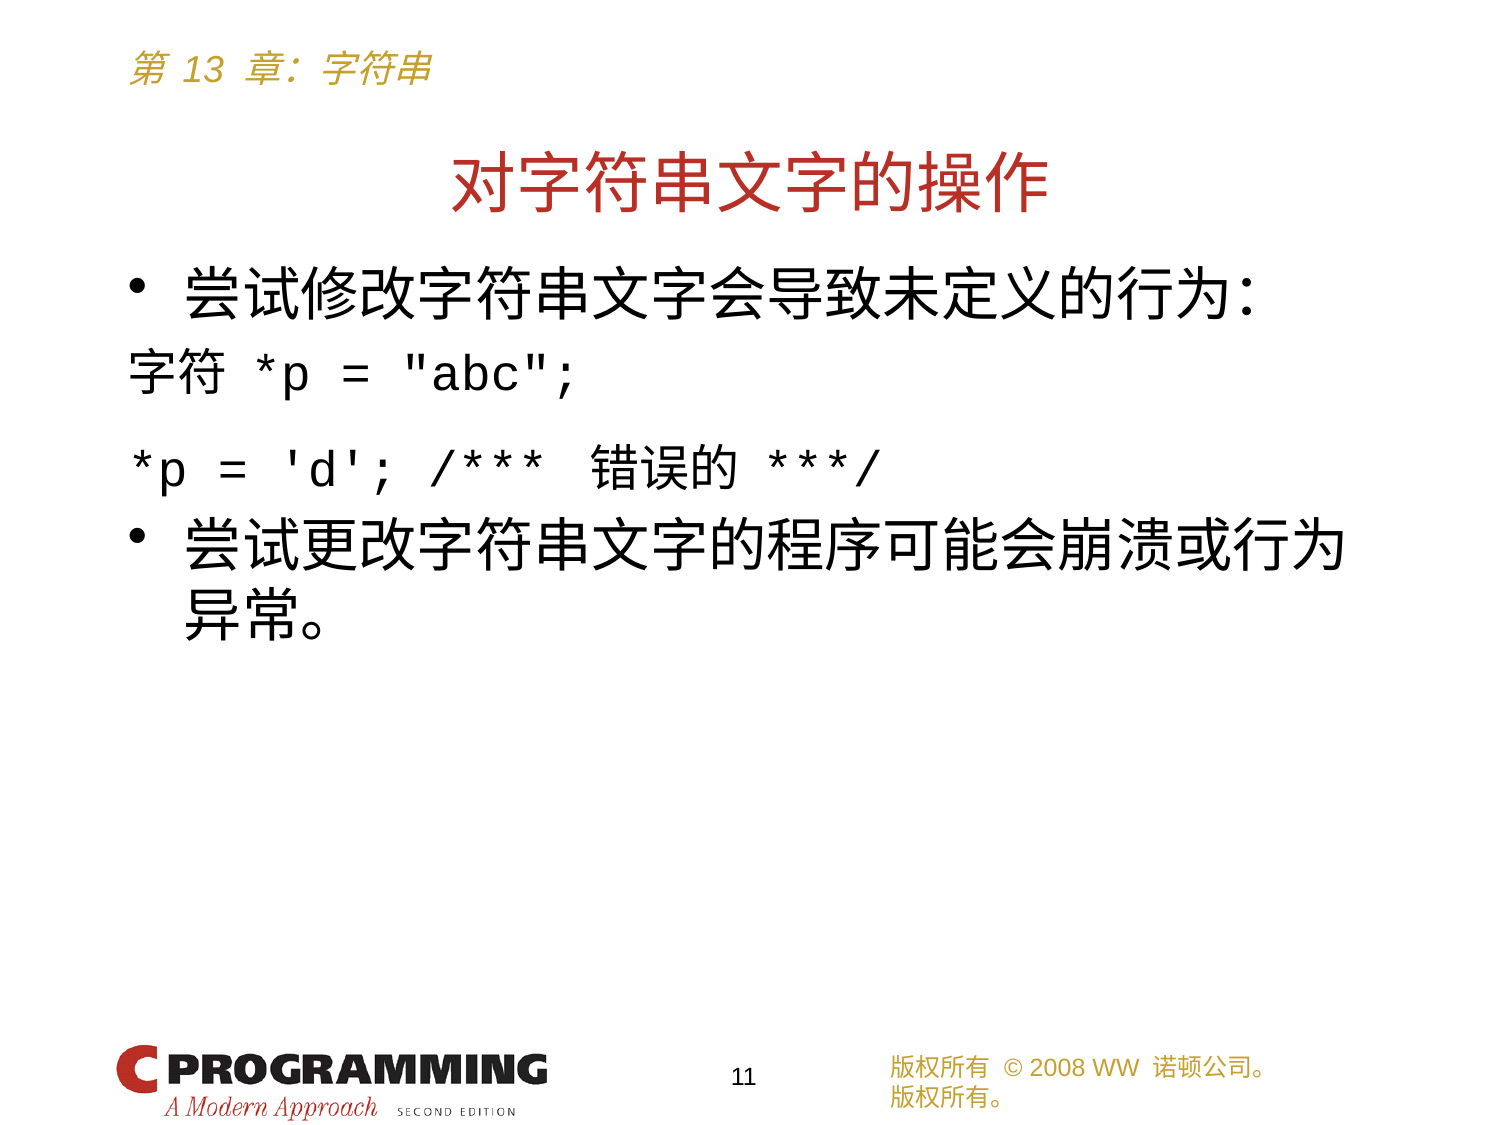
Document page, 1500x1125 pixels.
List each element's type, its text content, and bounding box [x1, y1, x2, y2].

picture [112, 1041, 550, 1123]
footer 版权所有 © 2008 WW 诺顿公司。 版权所有。 [874, 1043, 1388, 1119]
slide_number 11 [687, 1049, 801, 1101]
list 尝试修改字符串文字会导致未定义的行为： 字符 *p = "abc"; *p = 'd'; /*** 错误的 ***/ 尝试更改字符串文字的程序可能会崩溃或行为异常。 [112, 249, 1388, 1038]
title 对字符串文字的操作 [112, 125, 1388, 238]
